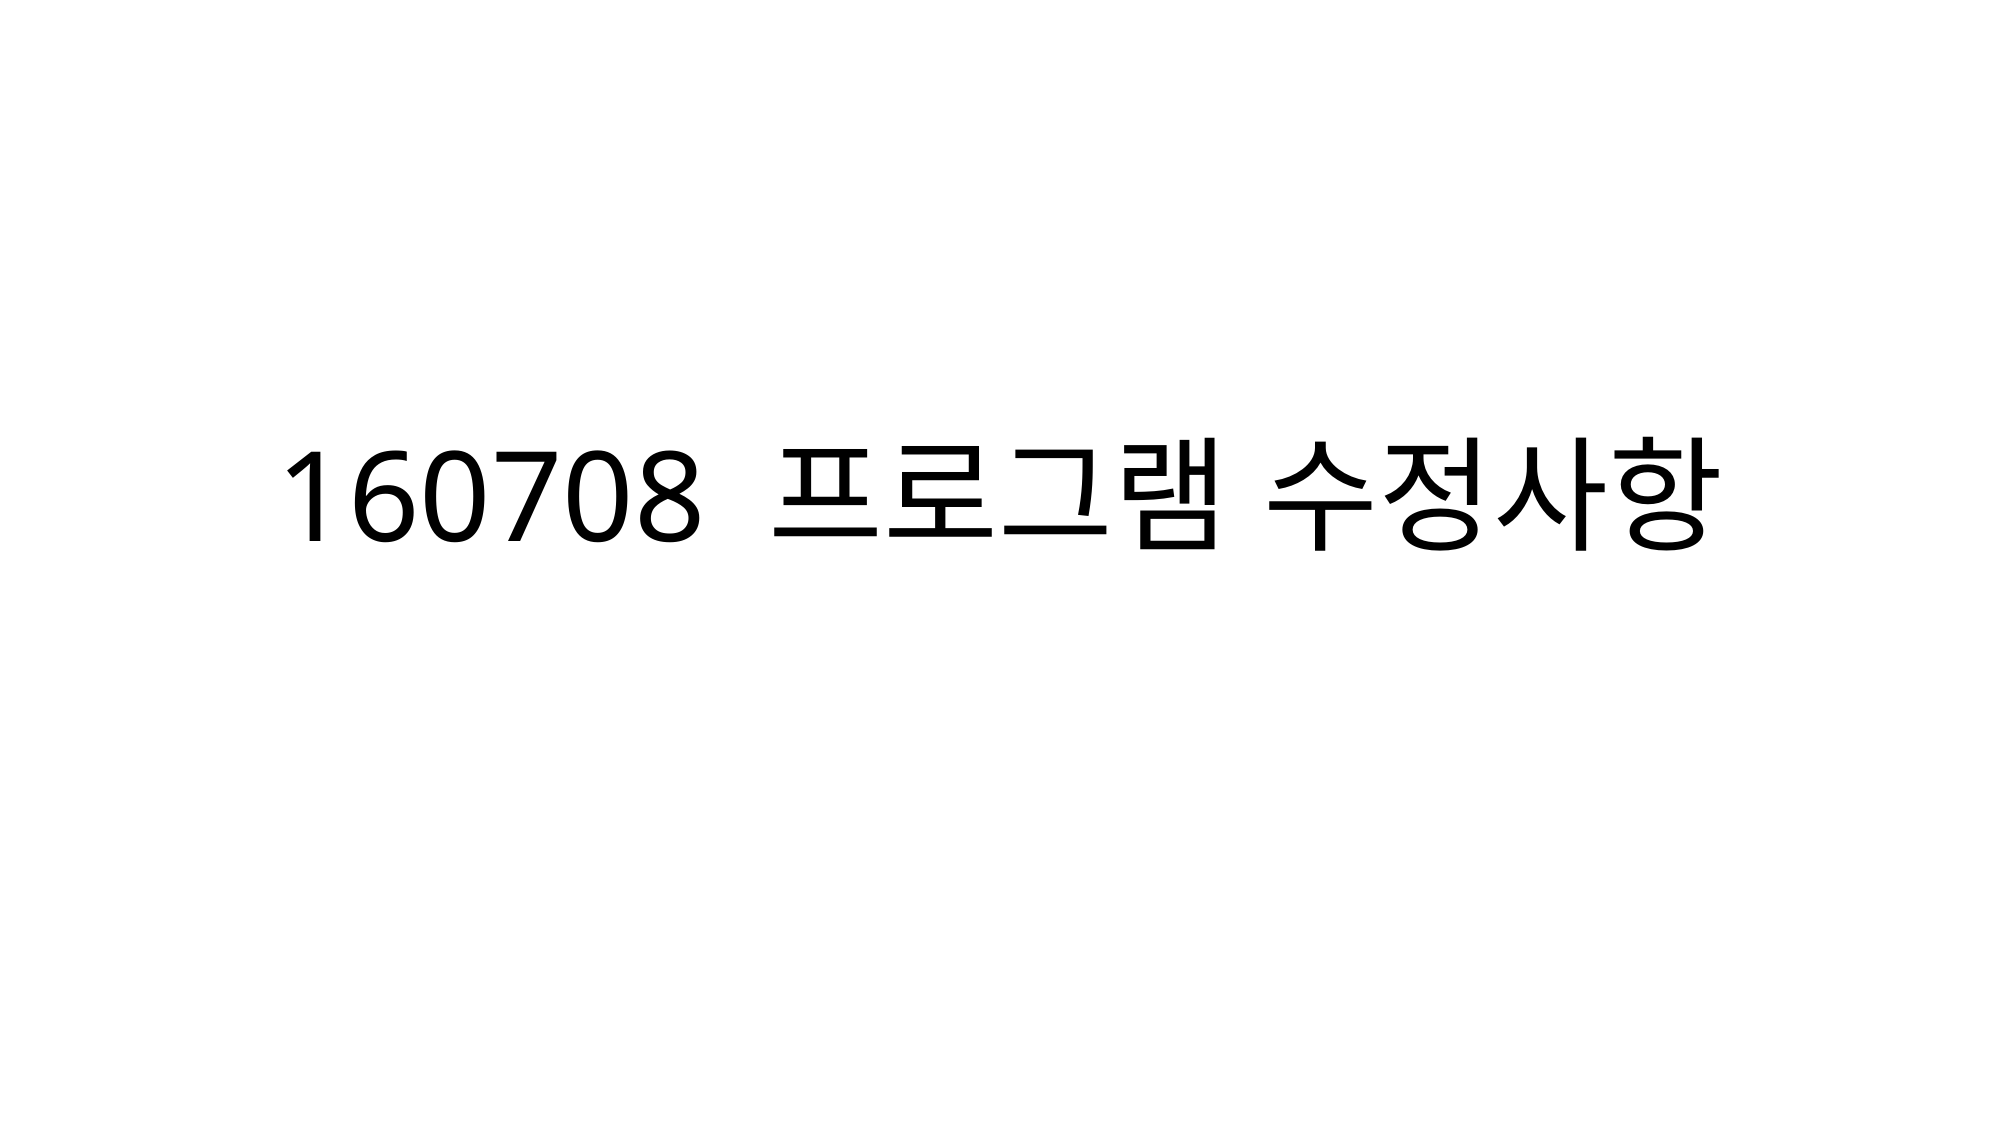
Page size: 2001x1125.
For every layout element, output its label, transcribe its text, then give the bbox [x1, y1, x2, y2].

title 160708 프로그램 수정사항 [249, 184, 1750, 576]
